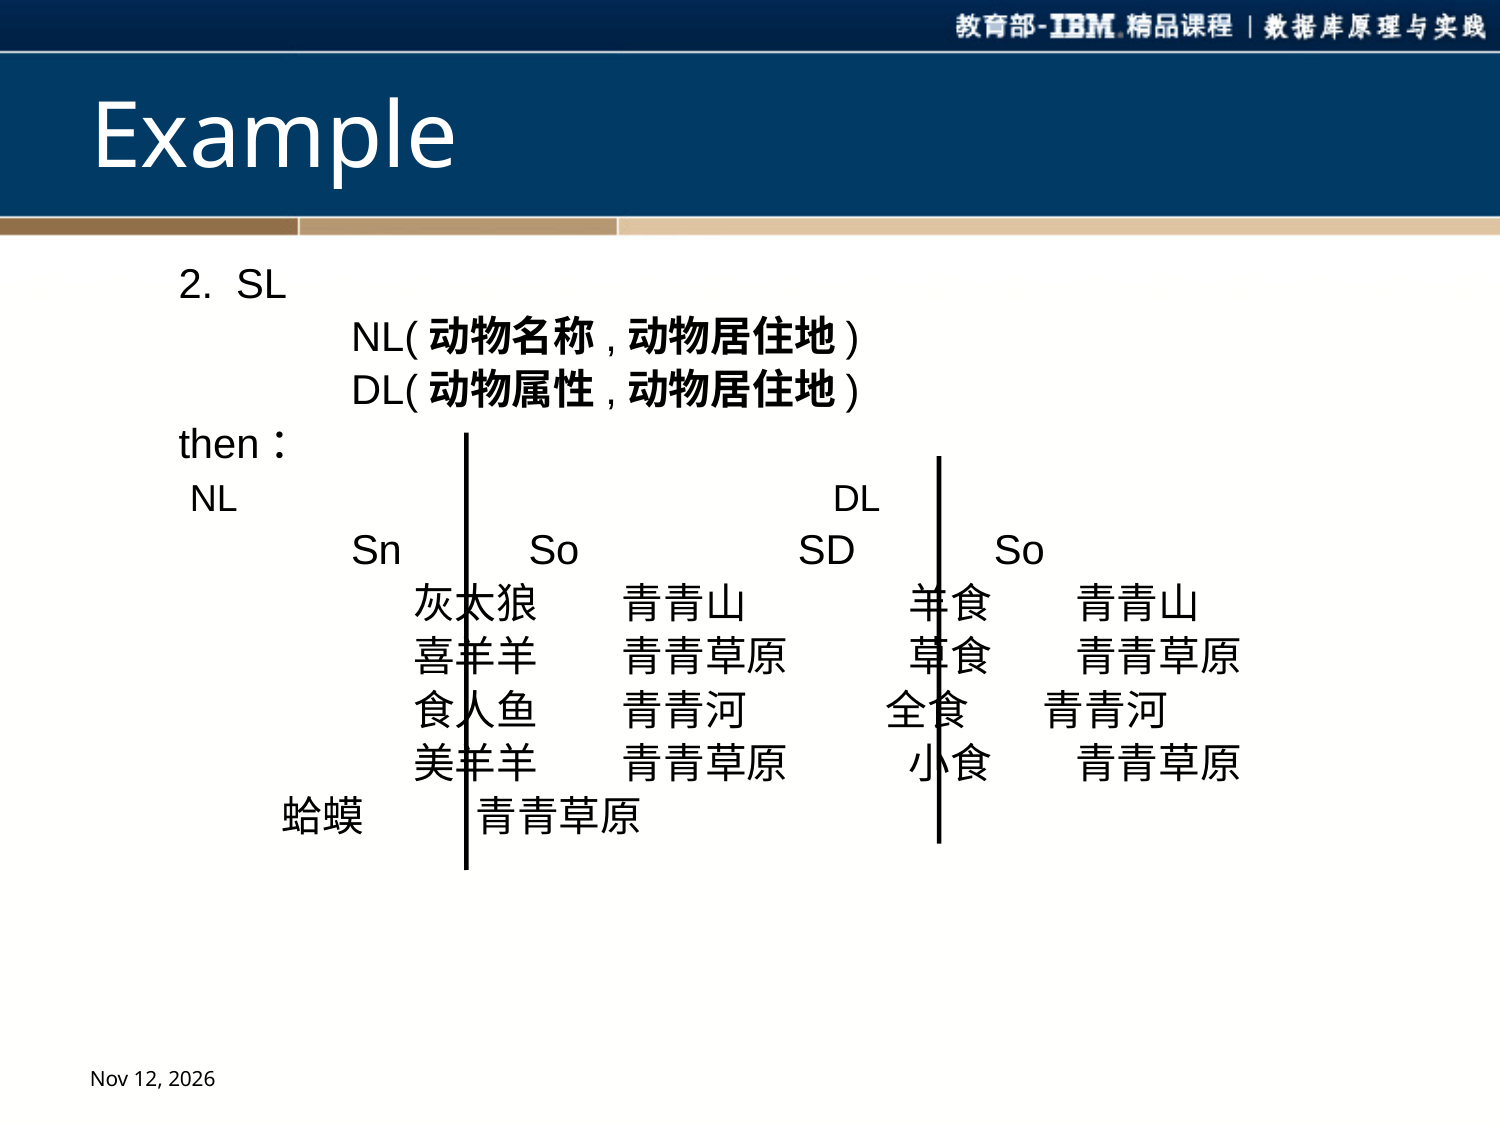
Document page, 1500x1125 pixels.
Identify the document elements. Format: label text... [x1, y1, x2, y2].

picture [0, 0, 1500, 1125]
list 2. SL NL(动物名称,动物居住地) DL(动物属性,动物居住地) then： NL DL Sn So SD So 灰太狼 青青山 羊食 青青山 喜羊羊 青青草原 草食 青青草原 食人鱼 青青河 全食 青青河 美羊羊 青青草原 小食 青青草原 蛤蟆 青青草原 [88, 254, 1489, 930]
title Example [75, 50, 1425, 213]
